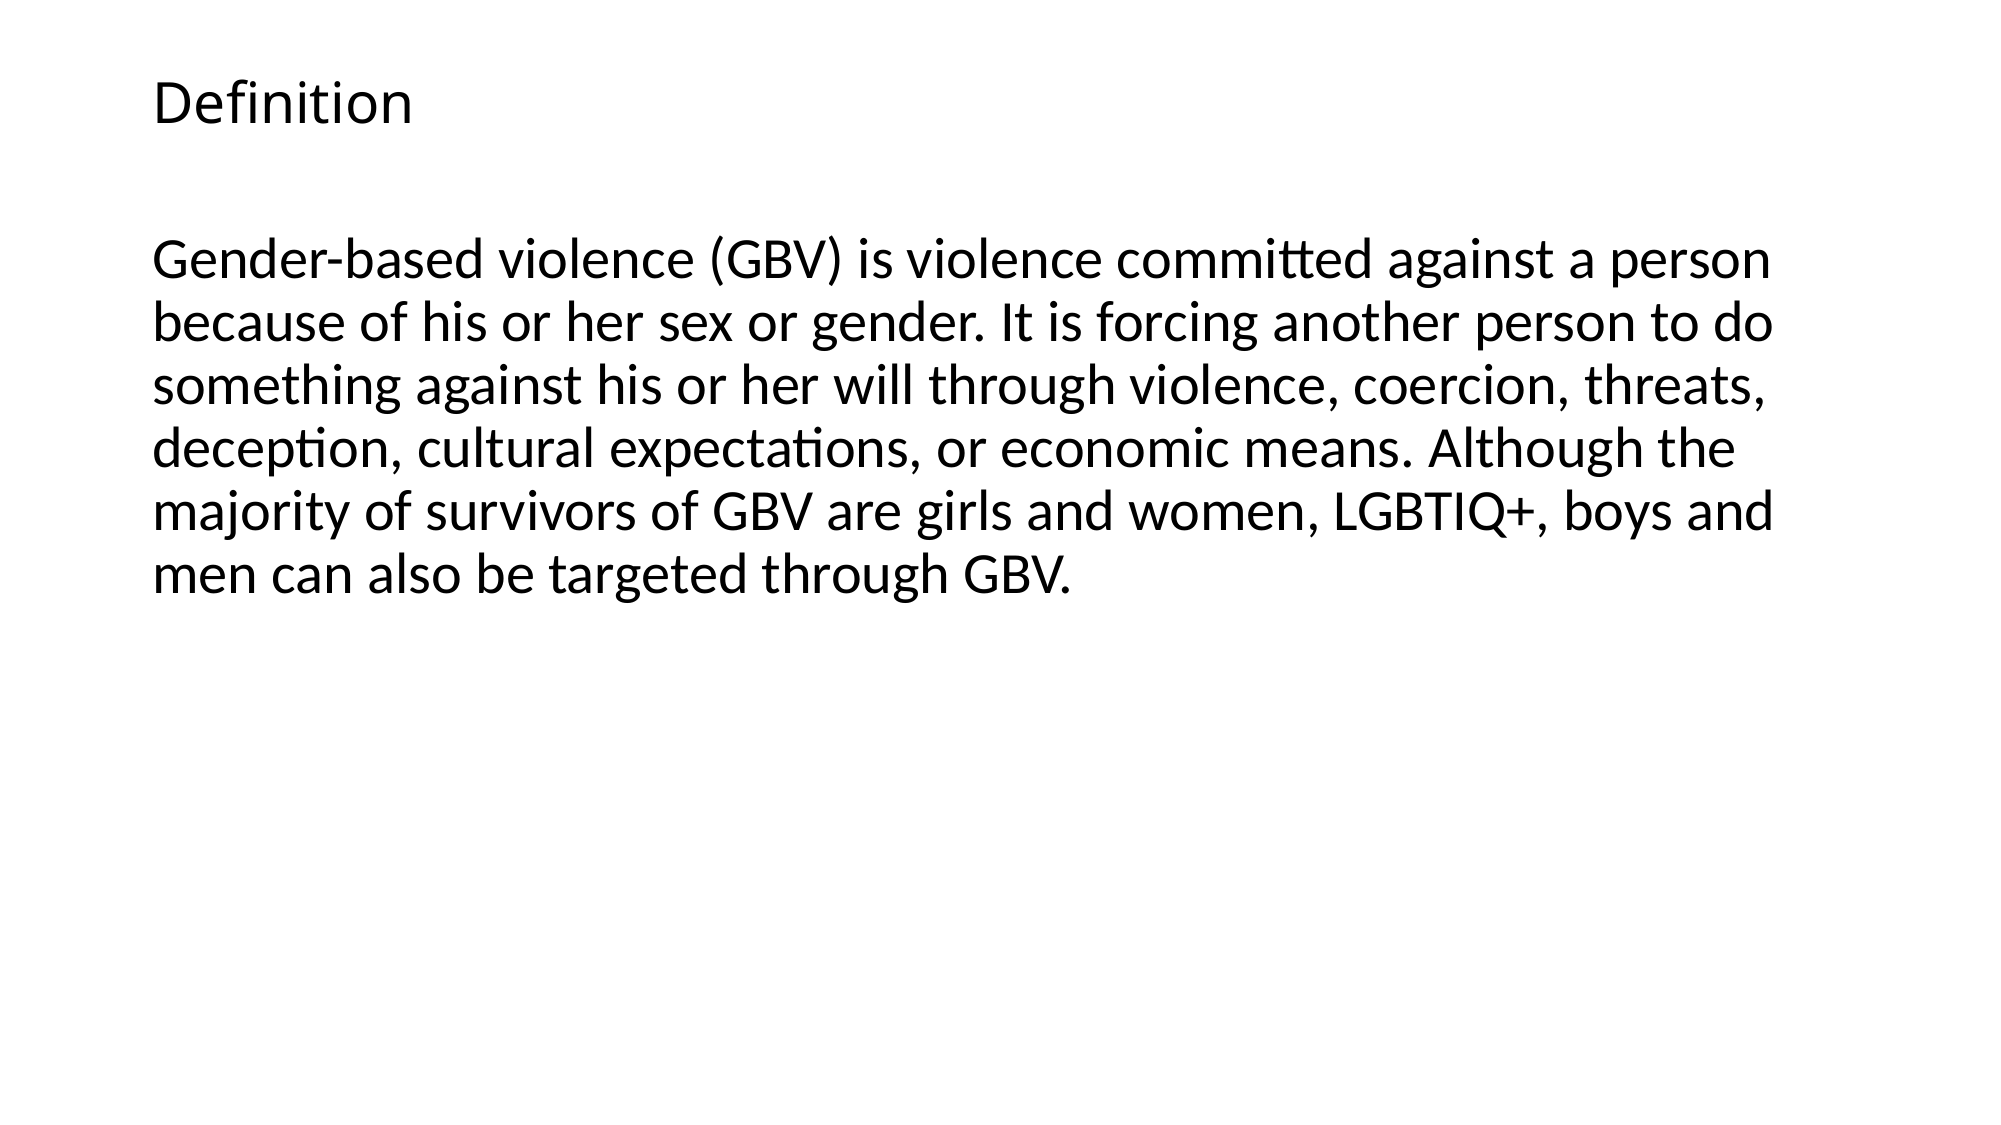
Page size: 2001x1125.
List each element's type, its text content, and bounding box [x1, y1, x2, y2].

list Gender-based violence (GBV) is violence committed against a person because of his or her sex or gender. It is forcing another person to do something against his or her will through violence, coercion, threats, deception, cultural expectations, or economic means. Although the majority of survivors of GBV are girls and women, LGBTIQ+, boys and men can also be targeted through GBV. [137, 220, 1863, 1014]
title Definition [137, 59, 1863, 146]
